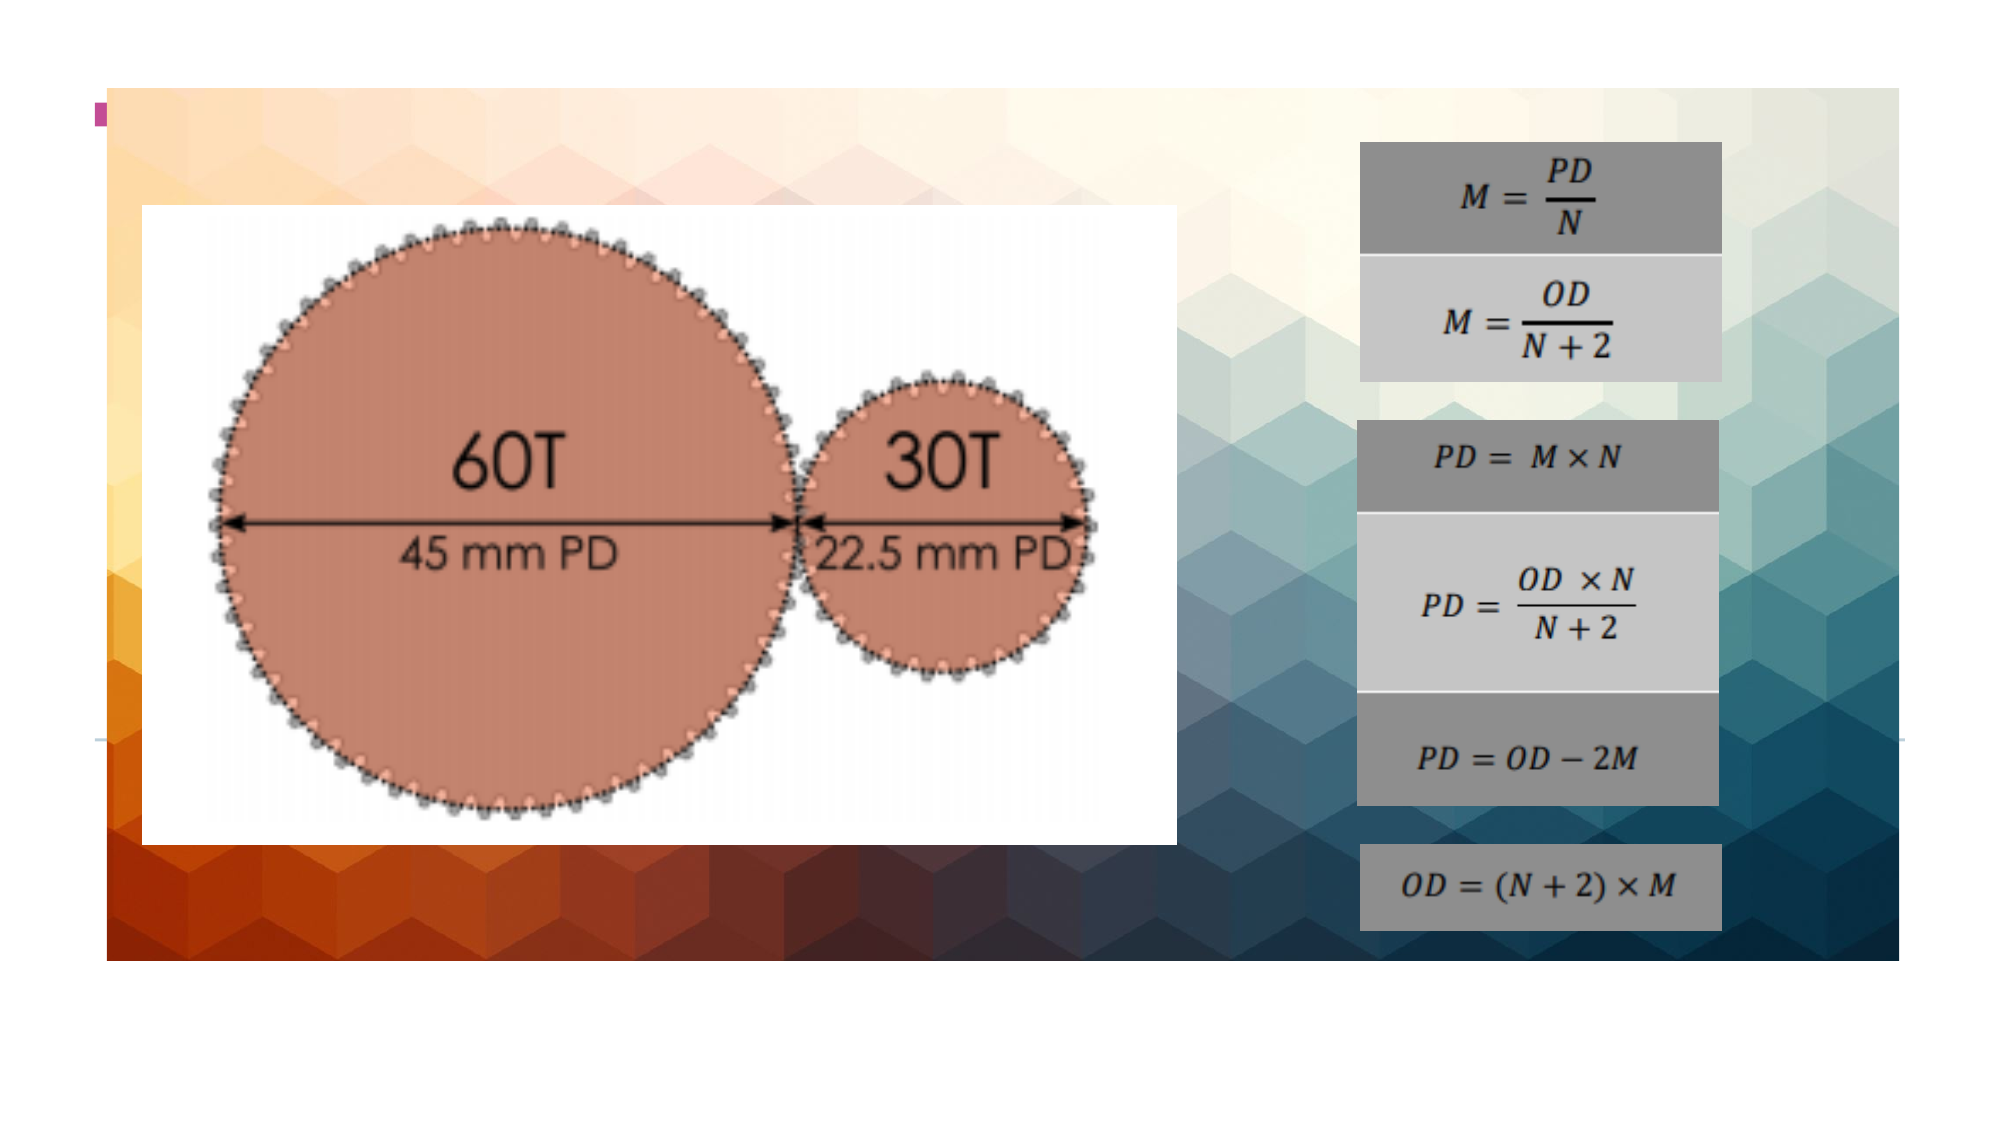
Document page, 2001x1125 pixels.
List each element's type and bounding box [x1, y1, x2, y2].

picture [106, 88, 1900, 961]
